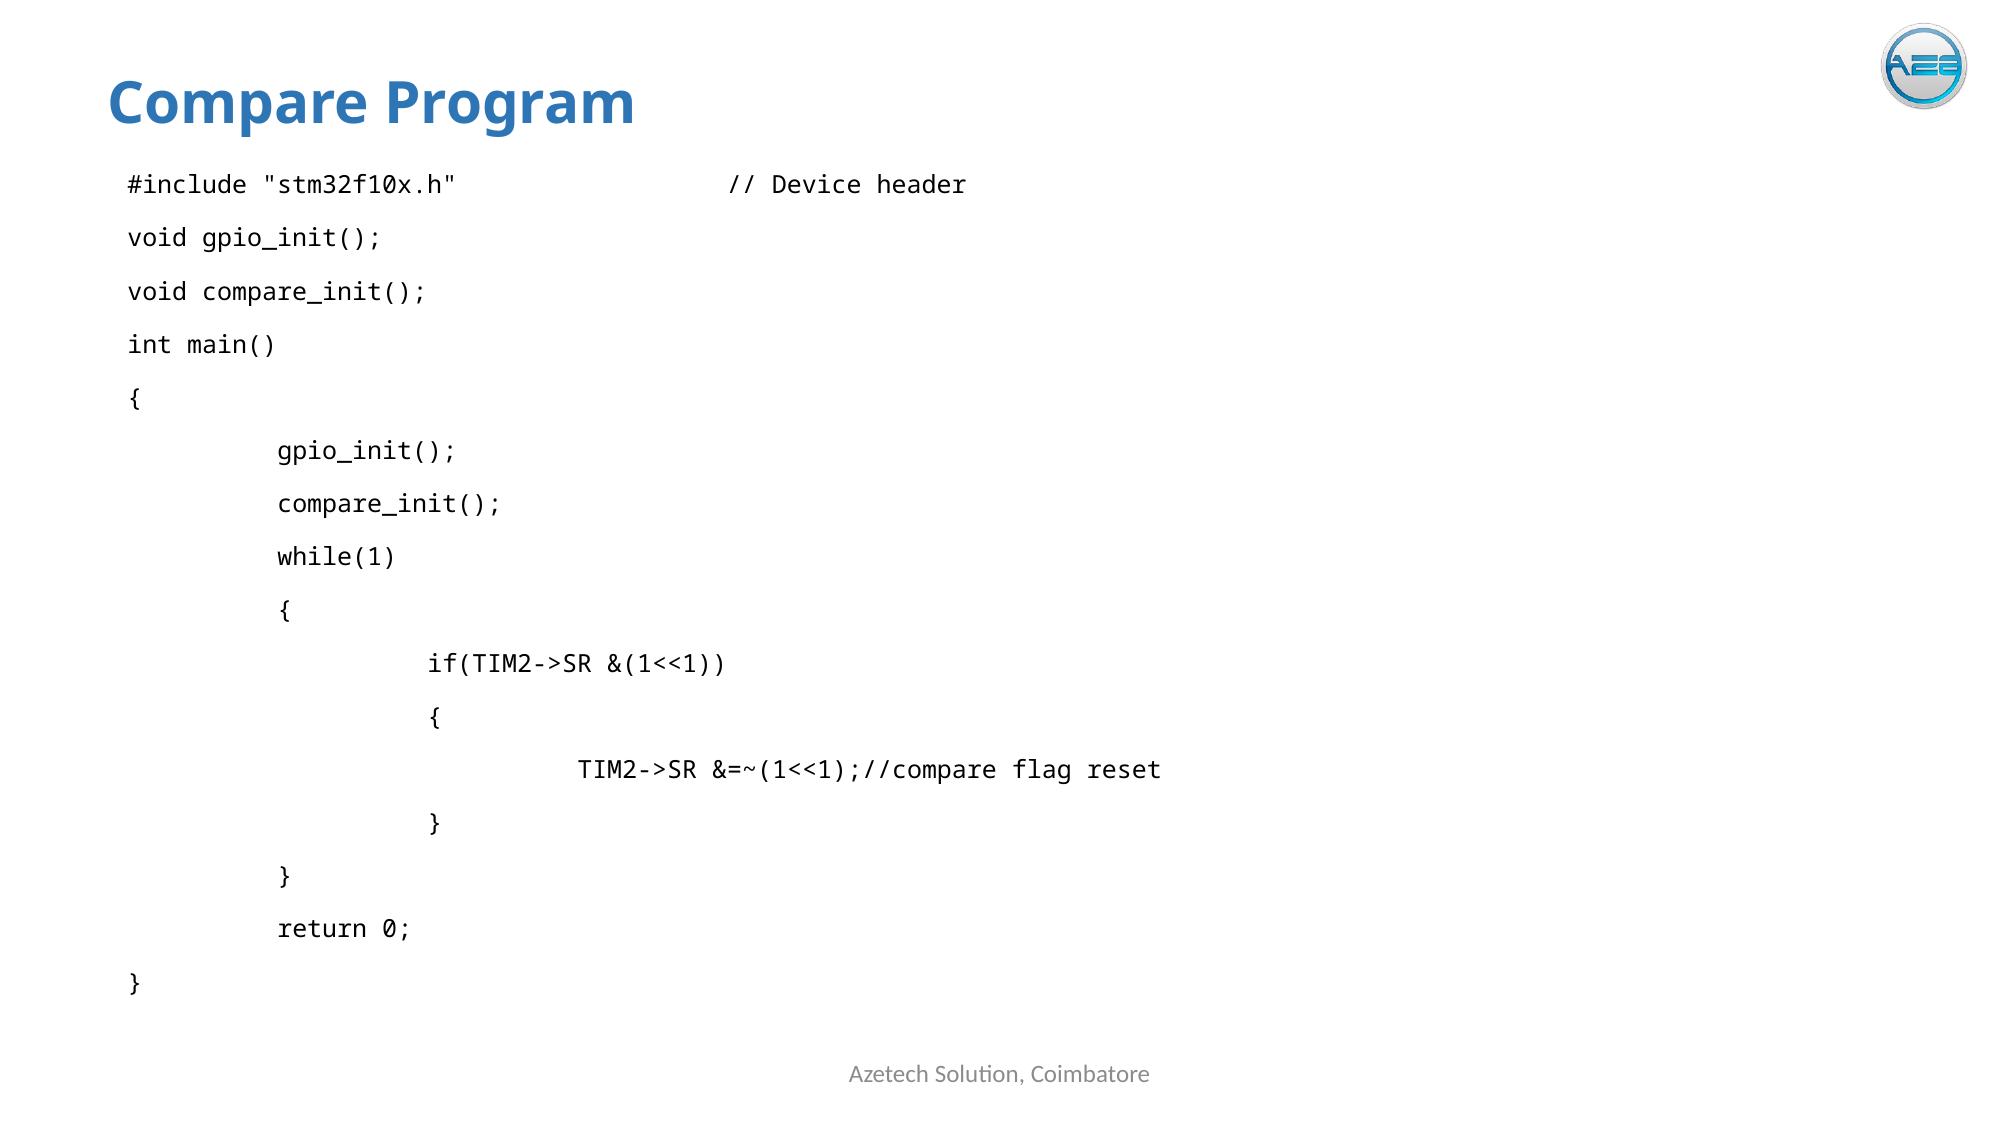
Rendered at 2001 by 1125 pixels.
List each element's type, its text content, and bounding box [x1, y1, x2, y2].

text_box #include "stm32f10x.h" // Device header void gpio_init(); void compare_init(); int main() { gpio_init(); compare_init(); while(1) { if(TIM2->SR &(1<<1)) { TIM2->SR &=~(1<<1);//compare flag reset } } return 0; } [112, 163, 1902, 1005]
text_box Compare Program [92, 46, 1164, 144]
footer Azetech Solution, Coimbatore [662, 1042, 1338, 1103]
picture [1879, 21, 1968, 110]
